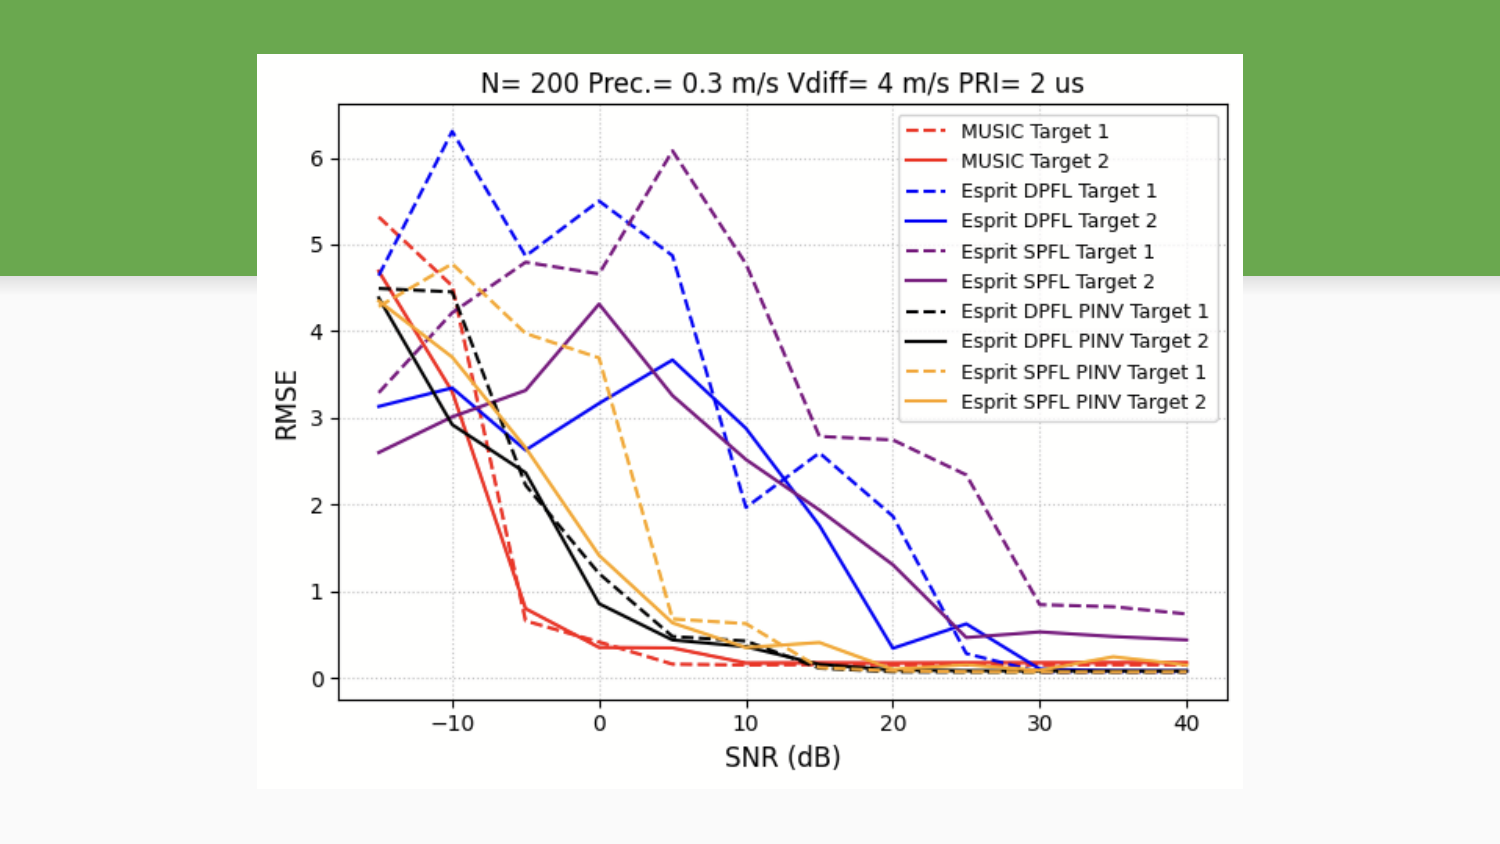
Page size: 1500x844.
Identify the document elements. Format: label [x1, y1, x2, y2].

picture [257, 54, 1243, 790]
